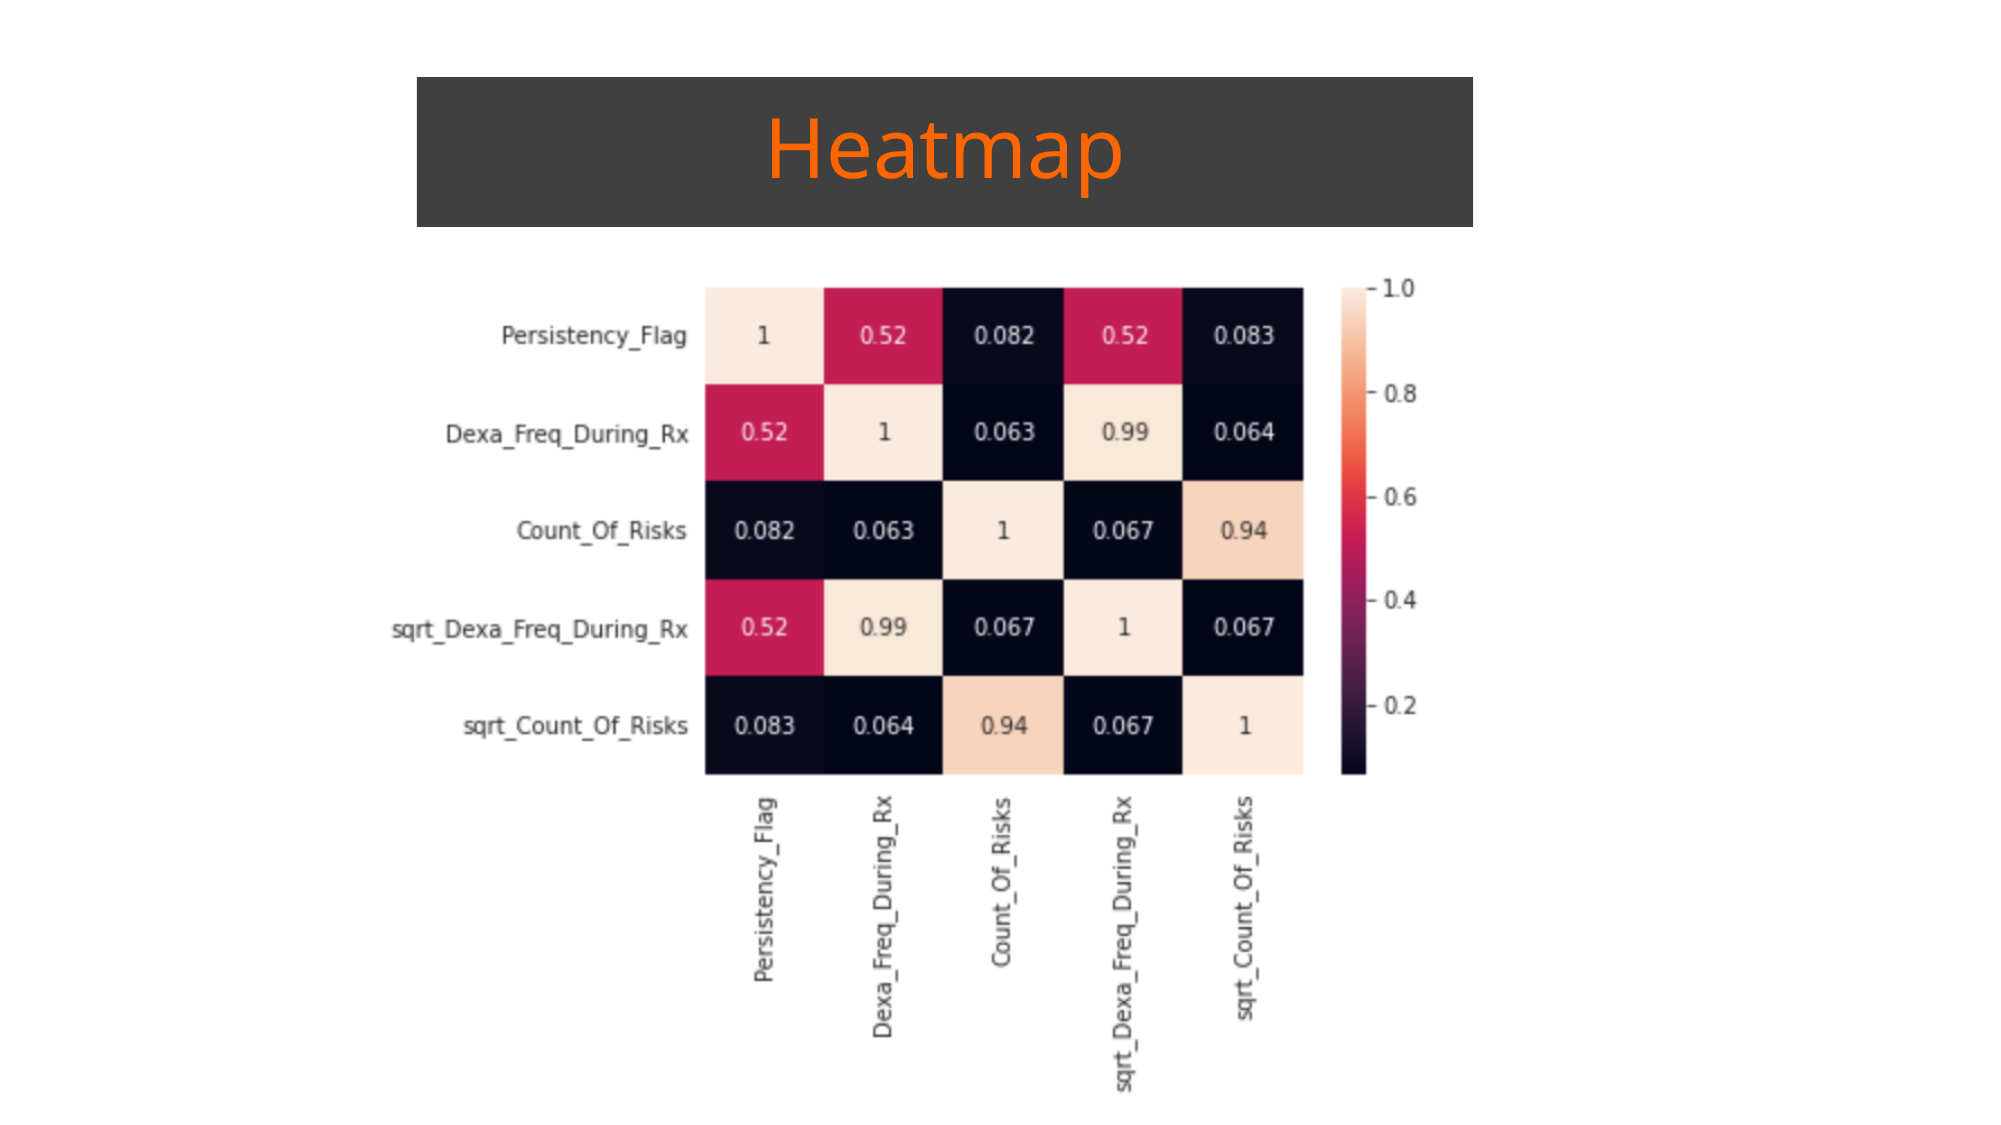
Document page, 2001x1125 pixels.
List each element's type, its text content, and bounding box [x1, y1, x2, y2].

picture [367, 252, 1523, 1111]
text_box Heatmap [416, 77, 1474, 227]
